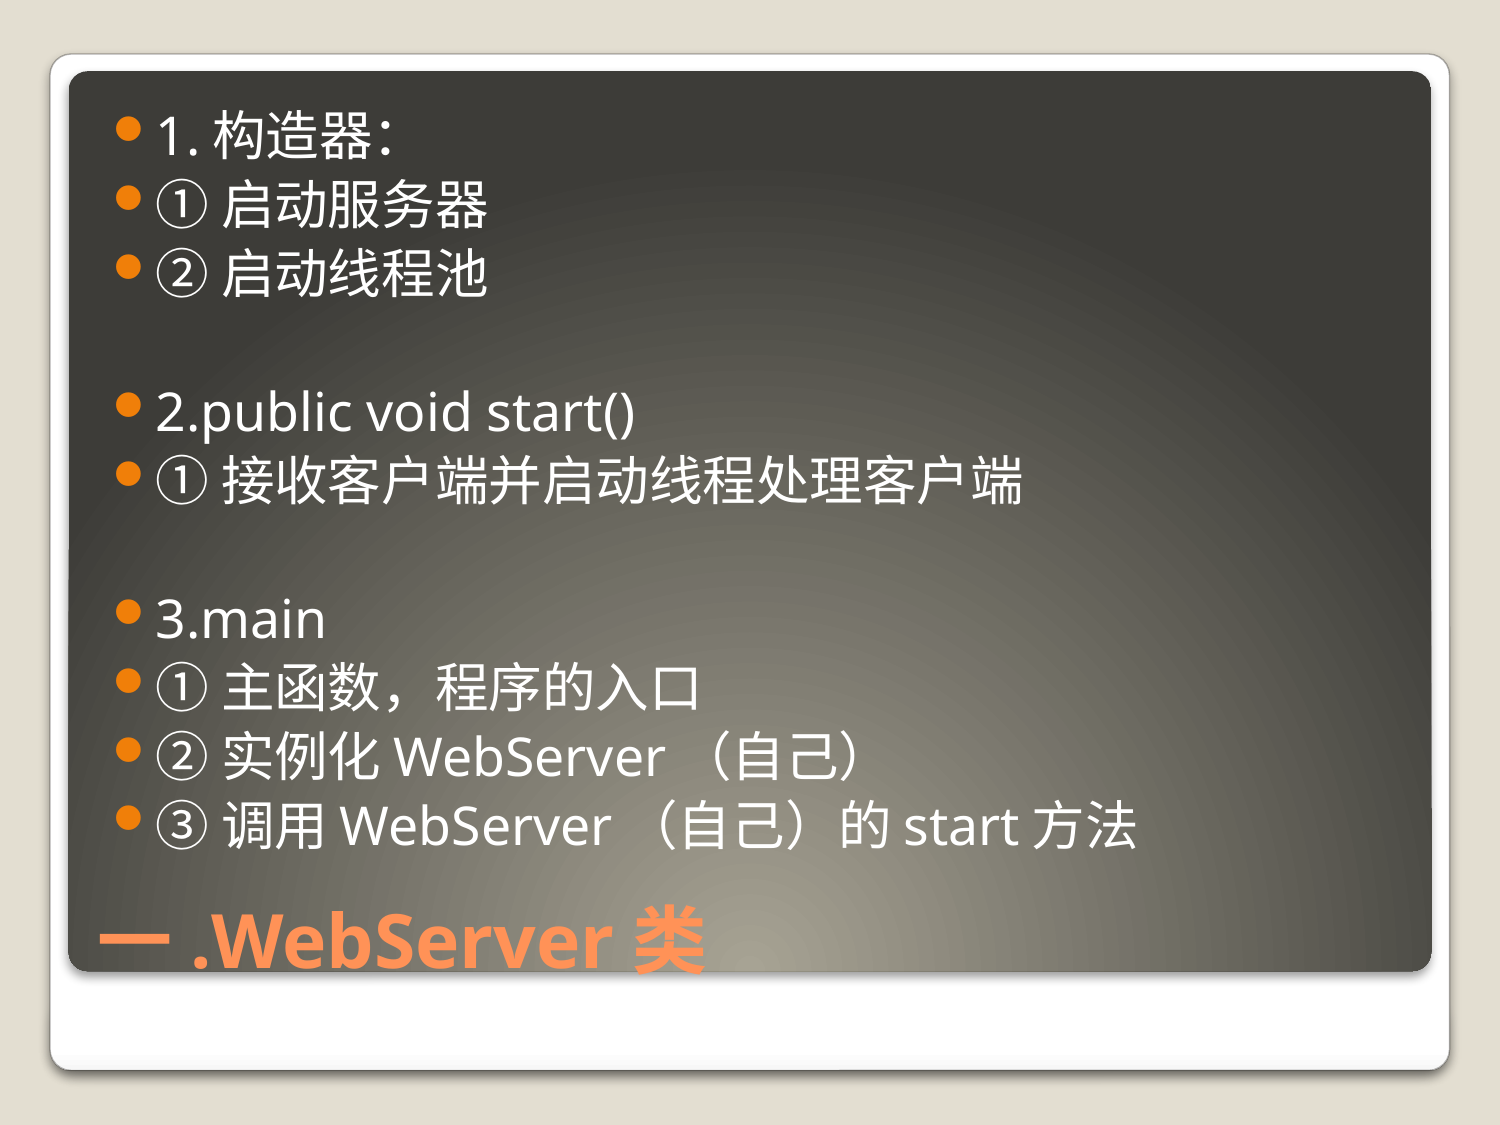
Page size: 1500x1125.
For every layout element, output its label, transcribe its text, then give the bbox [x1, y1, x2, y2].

title 一.WebServer类 [82, 870, 1425, 992]
list 1.构造器： ①启动服务器 ②启动线程池 2.public void start() ①接收客户端并启动线程处理客户端 3.main ①主函数，程序的入口 ②实例化WebServer（自己） ③调用WebServer（自己）的start方法 [82, 86, 1425, 870]
